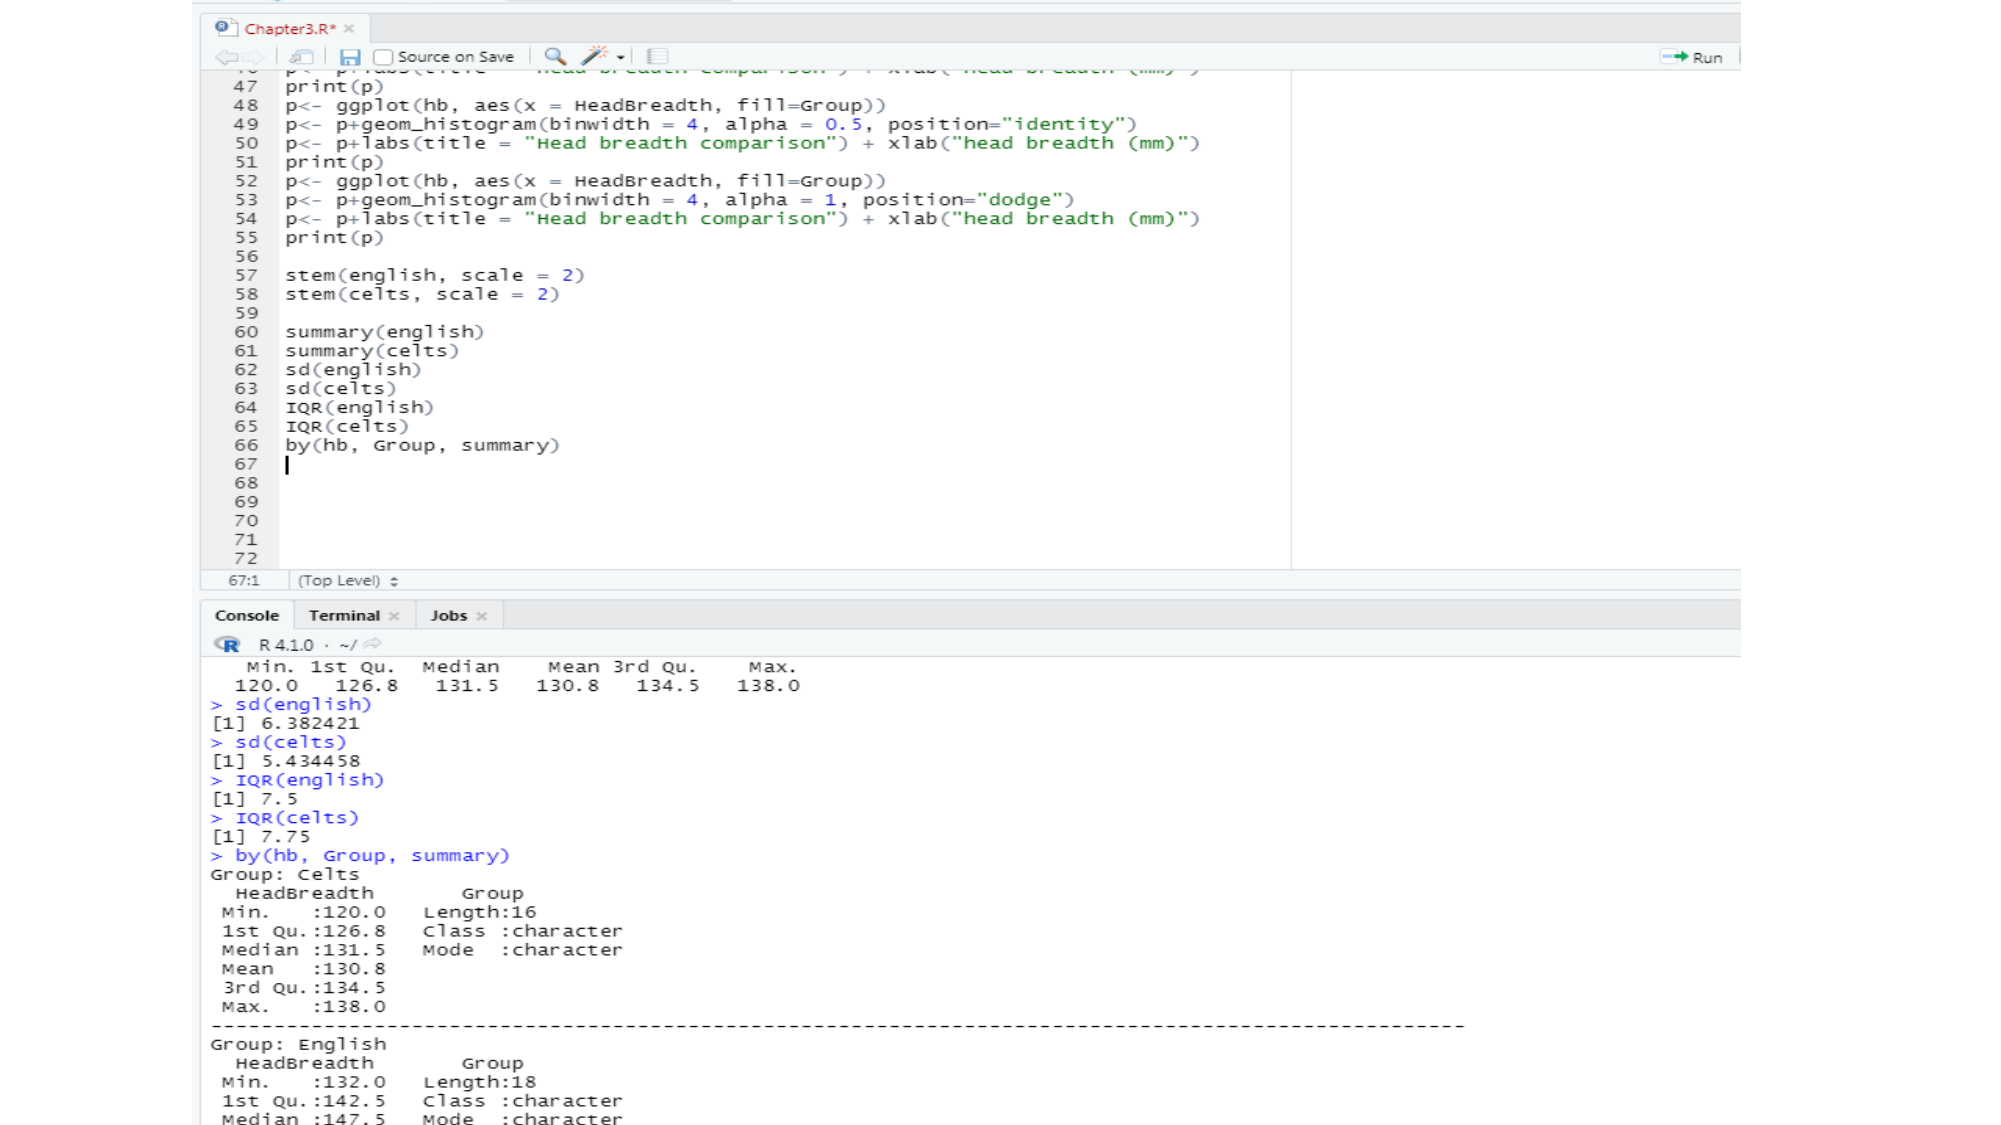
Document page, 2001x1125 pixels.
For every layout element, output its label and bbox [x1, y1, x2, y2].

picture [192, 0, 1741, 1125]
